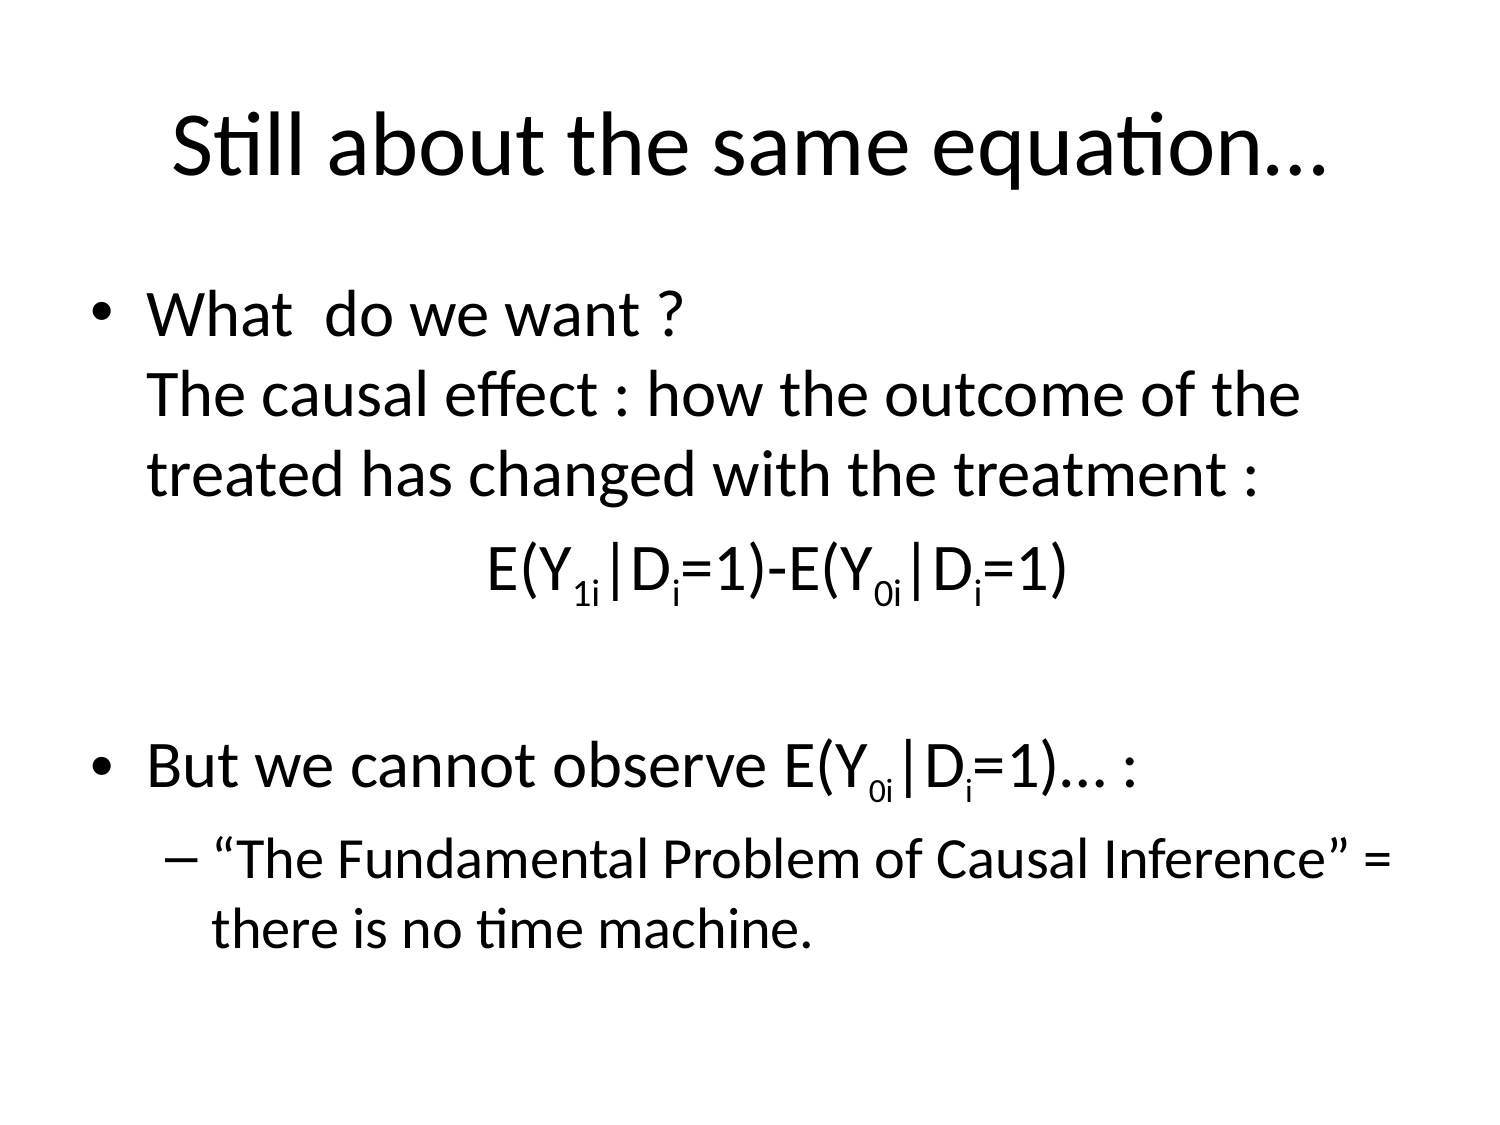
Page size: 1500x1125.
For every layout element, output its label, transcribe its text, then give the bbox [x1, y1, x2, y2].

title Still about the same equation… [75, 45, 1425, 233]
list What do we want ? The causal effect : how the outcome of the treated has changed with the treatment : E(Y1i|Di=1)-E(Y0i|Di=1) But we cannot observe E(Y0i|Di=1)… : “The Fundamental Problem of Causal Inference” = there is no time machine. [75, 262, 1425, 1005]
